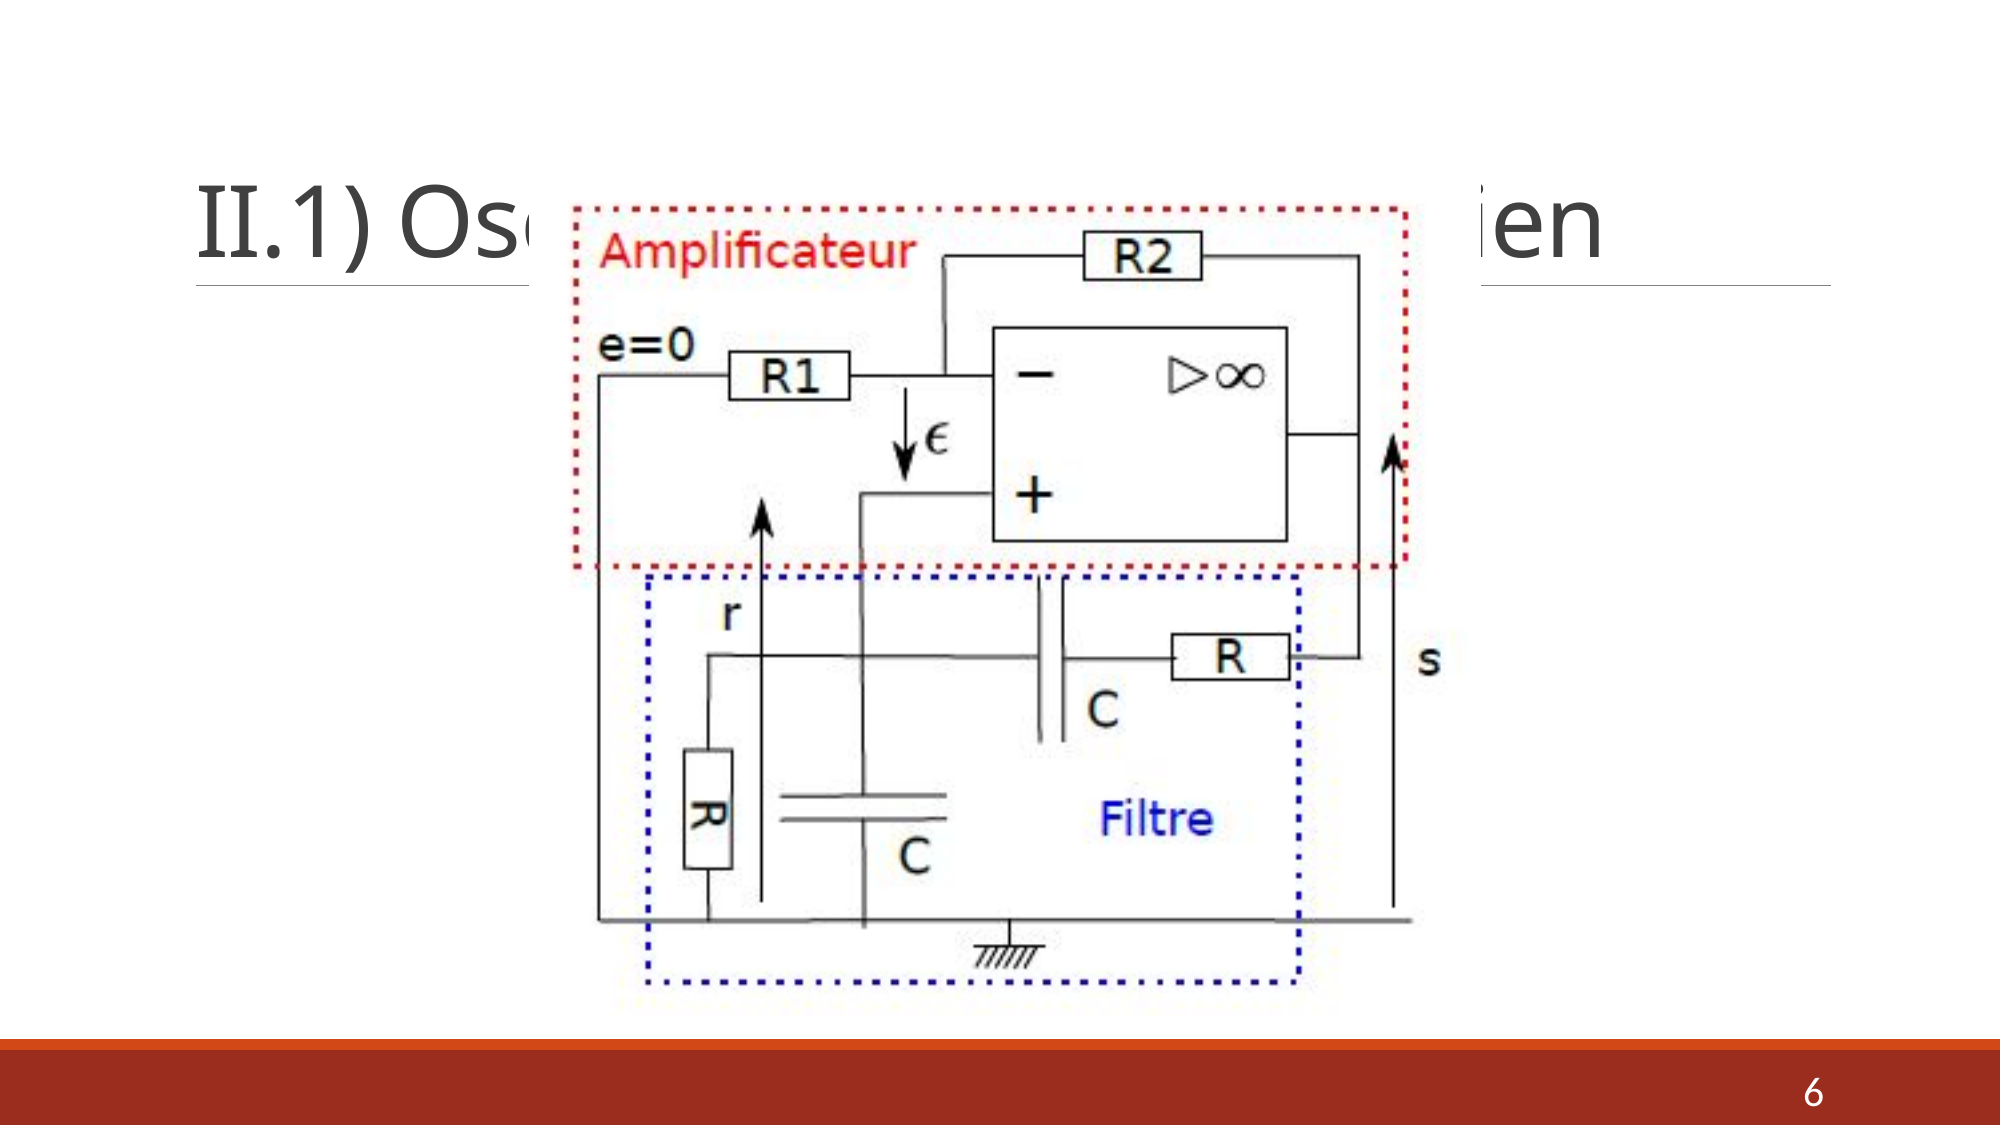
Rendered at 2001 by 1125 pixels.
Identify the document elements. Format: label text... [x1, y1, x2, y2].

slide_number 6 [1624, 1059, 1840, 1120]
picture [529, 161, 1481, 1024]
title II.1) Oscillateur à pont de Wien [180, 47, 1830, 285]
